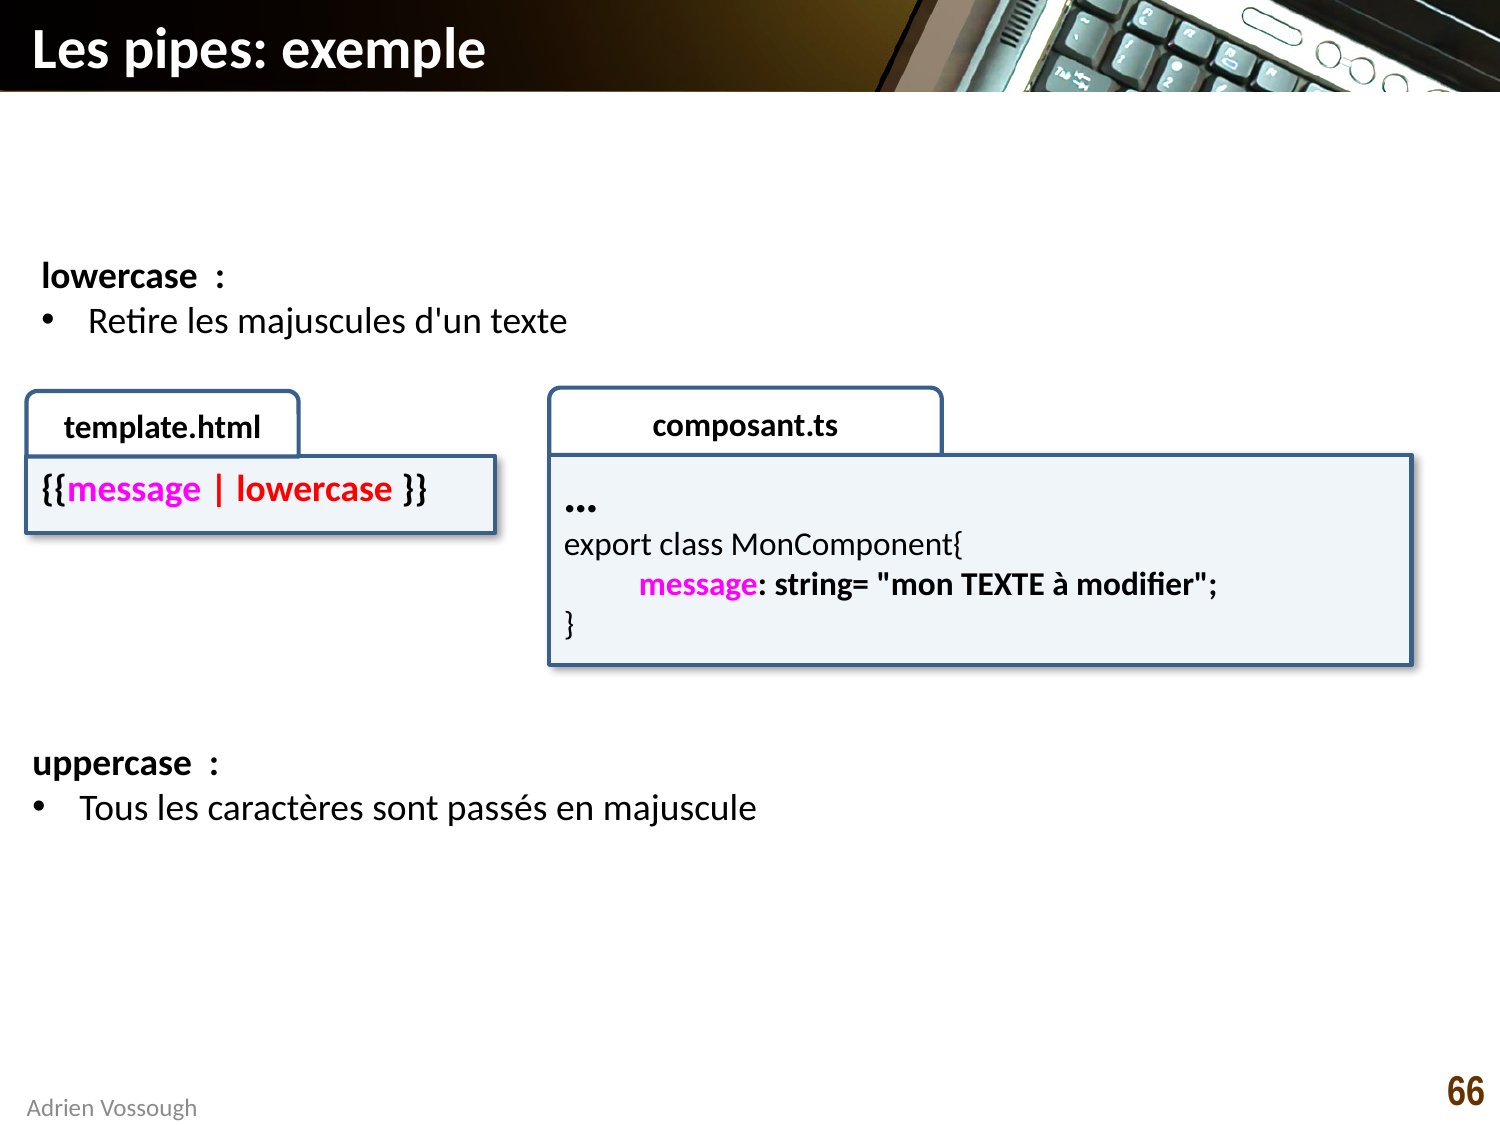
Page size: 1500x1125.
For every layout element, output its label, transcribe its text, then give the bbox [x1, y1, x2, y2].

picture [0, 0, 1500, 1125]
text_box uppercase : Tous les caractères sont passés en majuscule [17, 730, 1447, 836]
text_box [26, 390, 496, 533]
slide_number 66 [1411, 1058, 1500, 1119]
text_box lowercase : Retire les majuscules d'un texte [26, 243, 1456, 349]
footer Adrien Vossough [0, 1088, 225, 1125]
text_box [548, 387, 1412, 666]
title Les pipes: exemple [17, 0, 892, 90]
